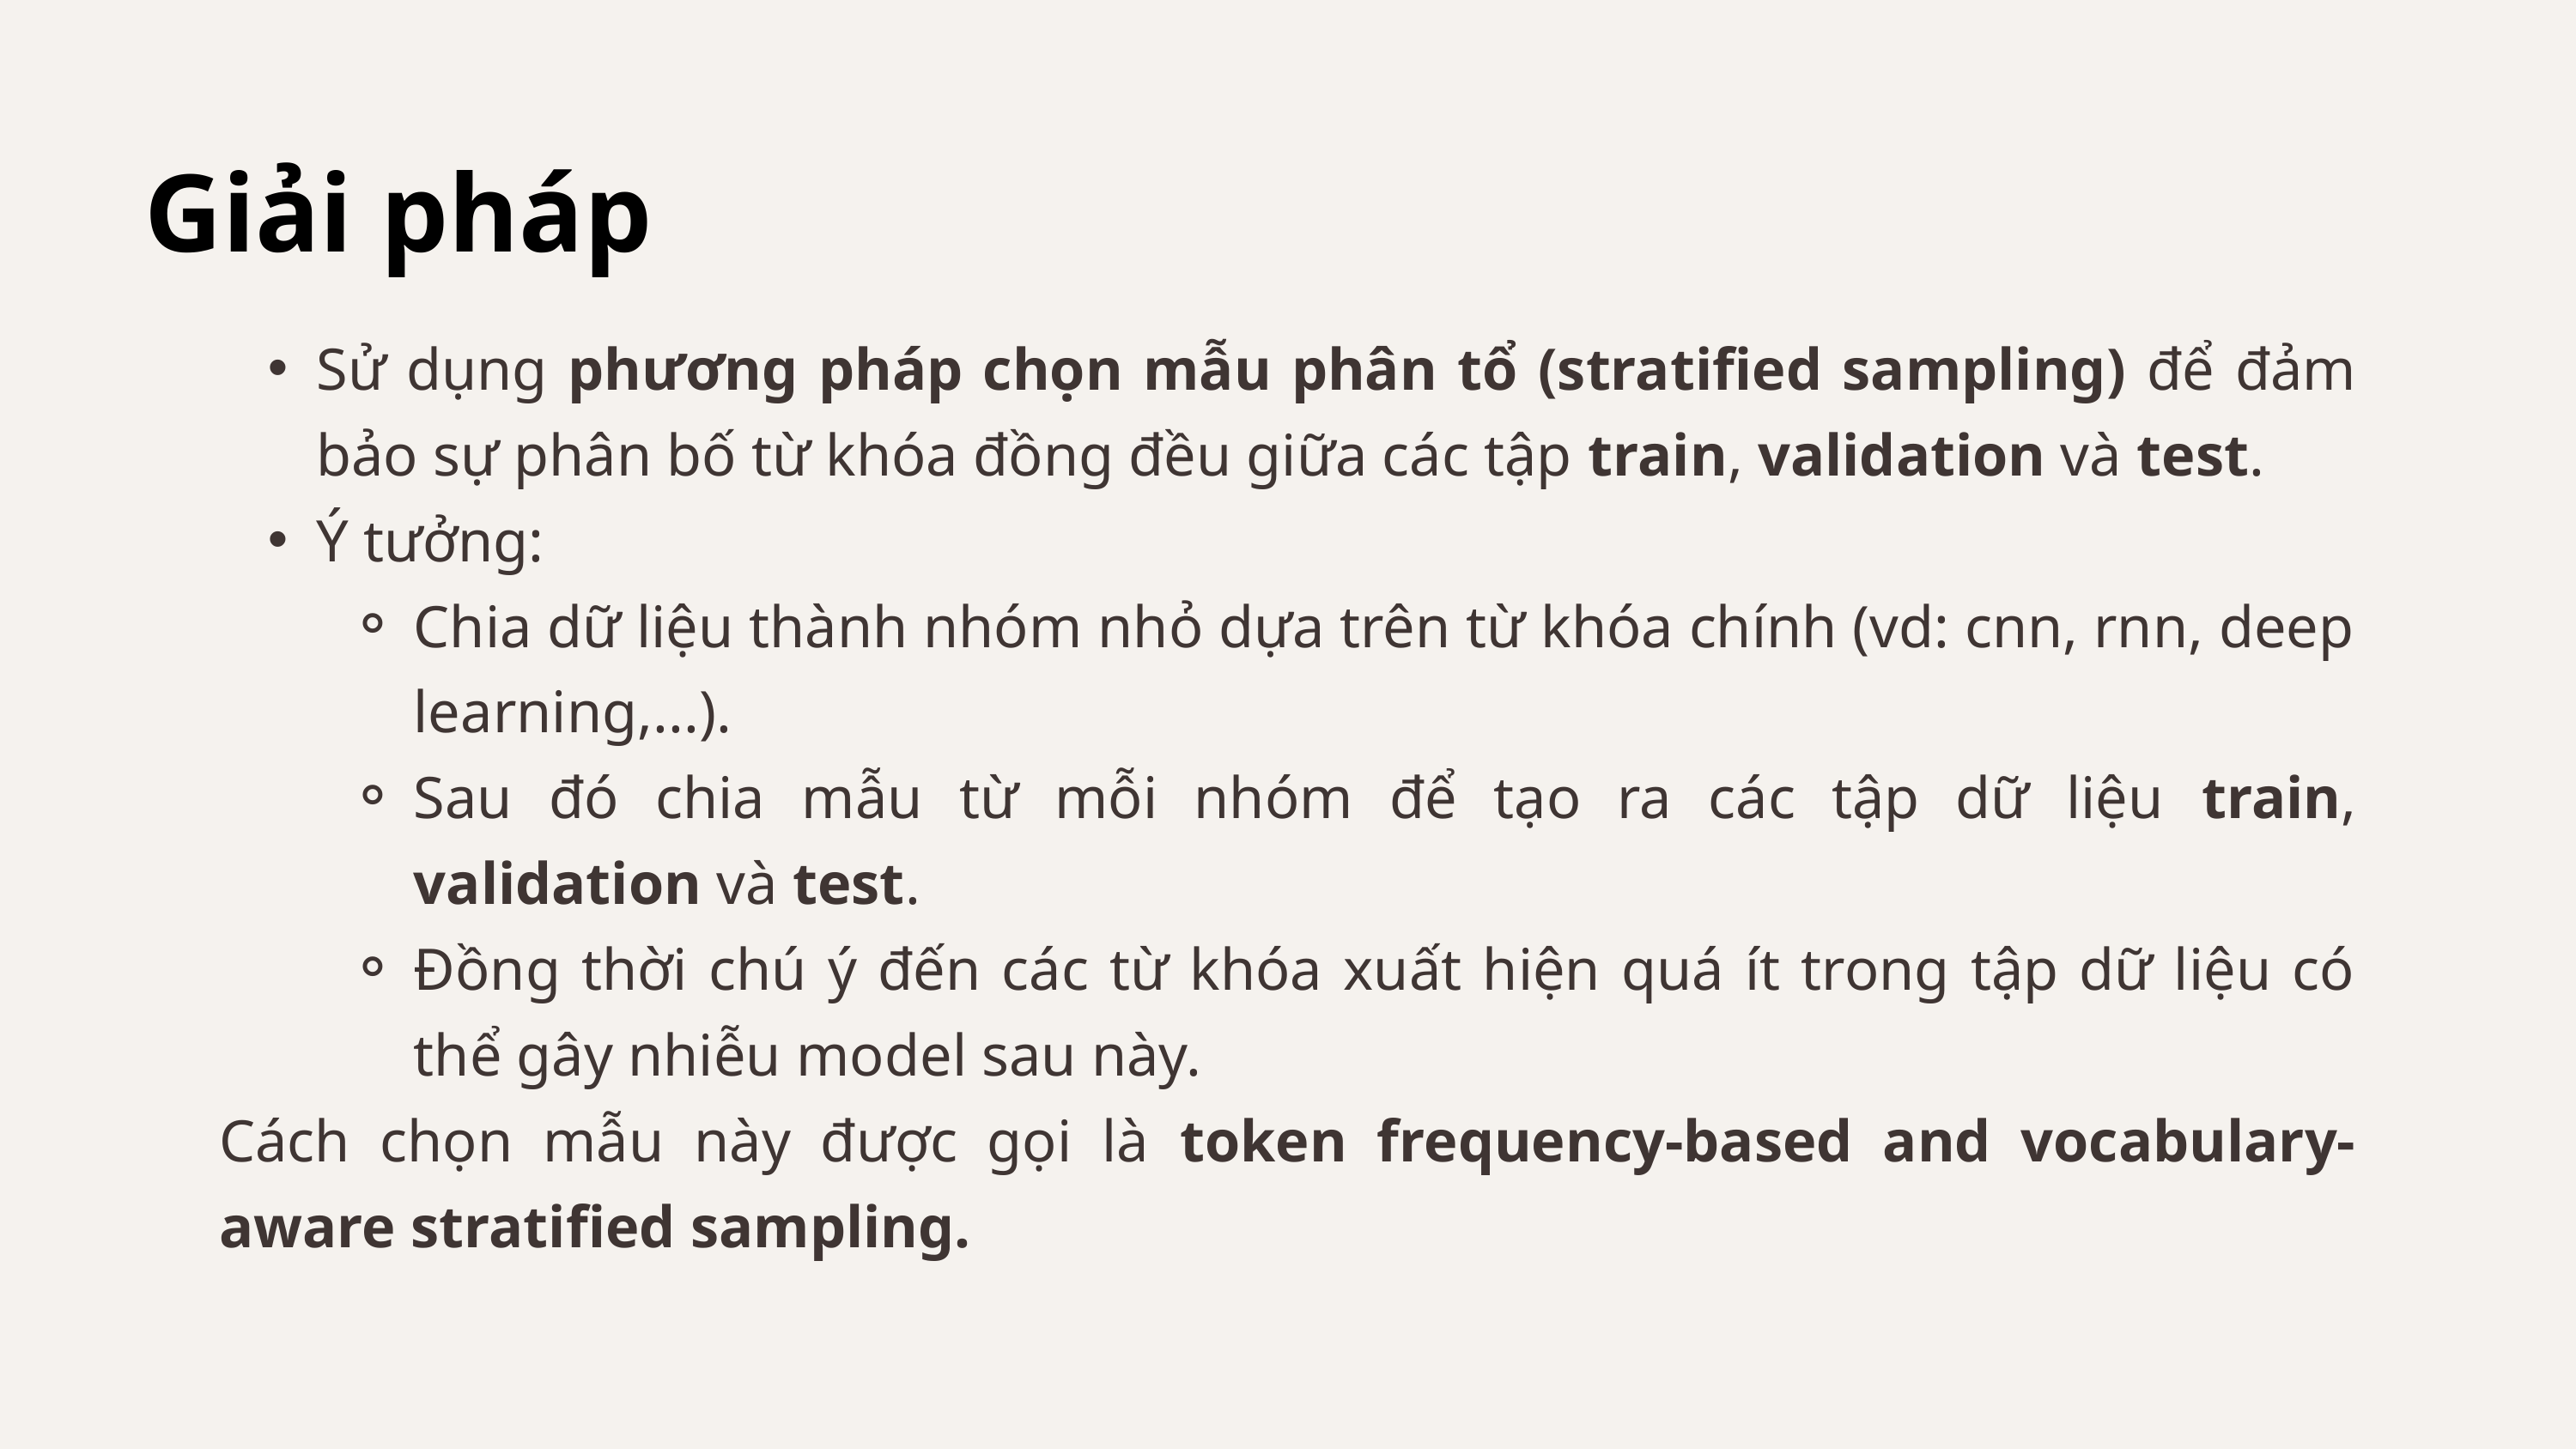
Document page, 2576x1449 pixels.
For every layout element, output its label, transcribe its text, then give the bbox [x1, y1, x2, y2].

text_box Sử dụng phương pháp chọn mẫu phân tổ (stratified sampling) để đảm bảo sự phân bố từ khóa đồng đều giữa các tập train, validation và test. Ý tưởng: Chia dữ liệu thành nhóm nhỏ dựa trên từ khóa chính (vd: cnn, rnn, deep learning,...). Sau đó chia mẫu từ mỗi nhóm để tạo ra các tập dữ liệu train, validation và test. Đồng thời chú ý đến các từ khóa xuất hiện quá ít trong tập dữ liệu có thể gây nhiễu model sau này. Cách chọn mẫu này được gọi là token frequency-based and vocabulary-aware stratified sampling. [219, 315, 2357, 1260]
text_box Giải pháp [144, 144, 677, 274]
